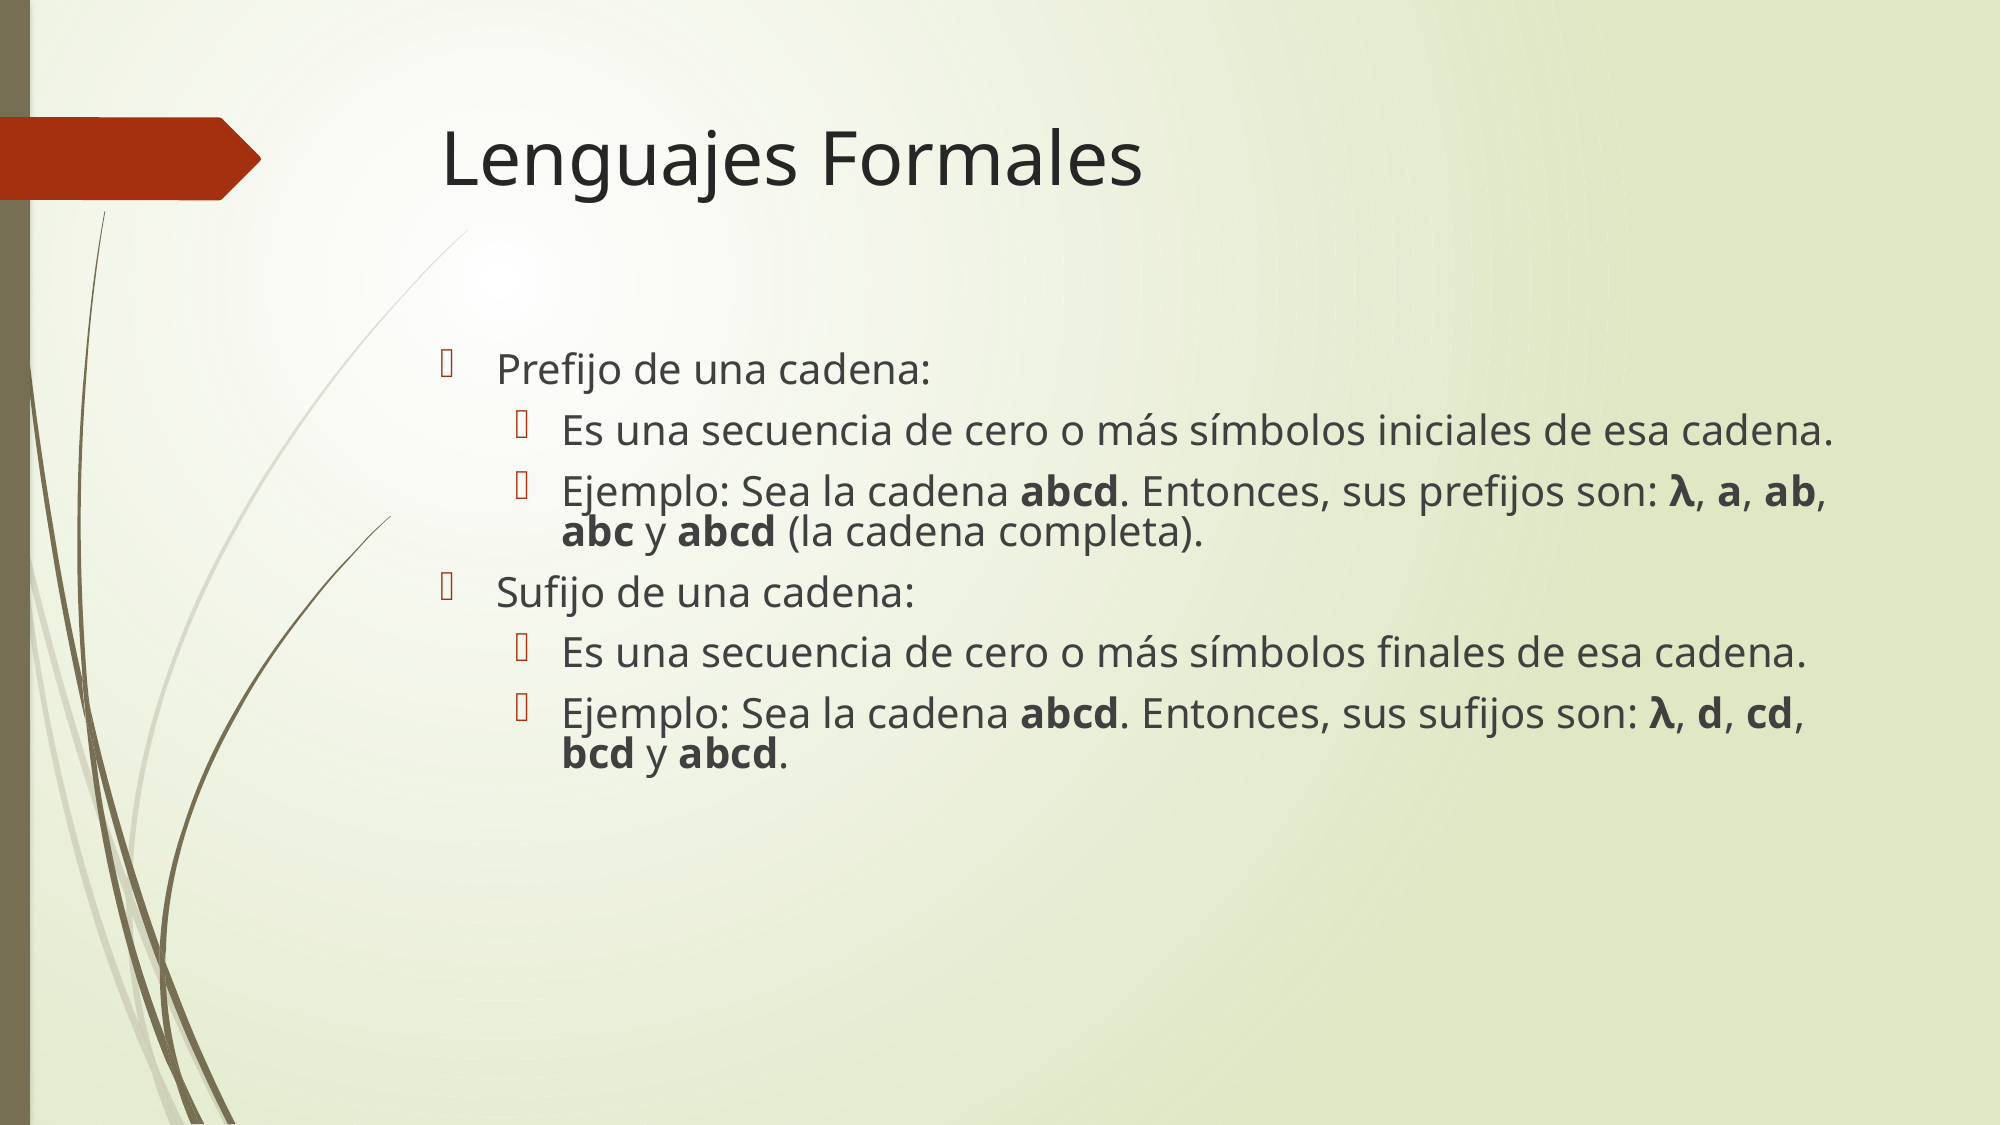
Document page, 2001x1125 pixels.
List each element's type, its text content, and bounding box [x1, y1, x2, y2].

title Lenguajes Formales [425, 102, 1888, 313]
list Prefijo de una cadena: Es una secuencia de cero o más símbolos iniciales de esa cadena. Ejemplo: Sea la cadena abcd. Entonces, sus prefijos son: λ, a, ab, abc y abcd (la cadena completa). Sufijo de una cadena: Es una secuencia de cero o más símbolos finales de esa cadena. Ejemplo: Sea la cadena abcd. Entonces, sus sufijos son: λ, d, cd, bcd y abcd. [424, 345, 1888, 1055]
